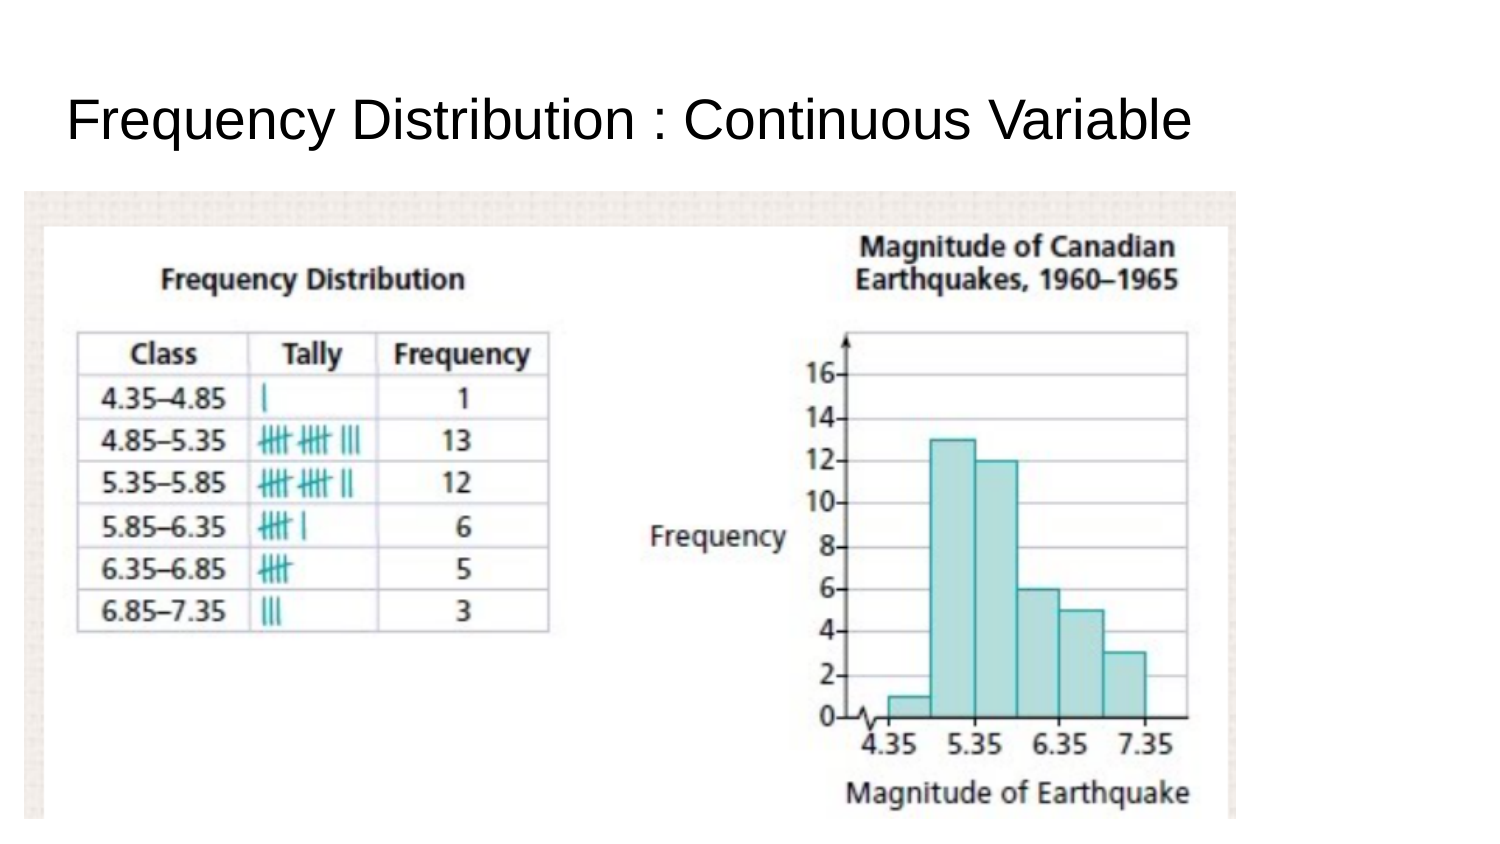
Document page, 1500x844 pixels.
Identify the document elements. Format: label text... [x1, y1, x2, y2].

picture [24, 191, 1236, 819]
title Frequency Distribution : Continuous Variable [51, 72, 1449, 167]
